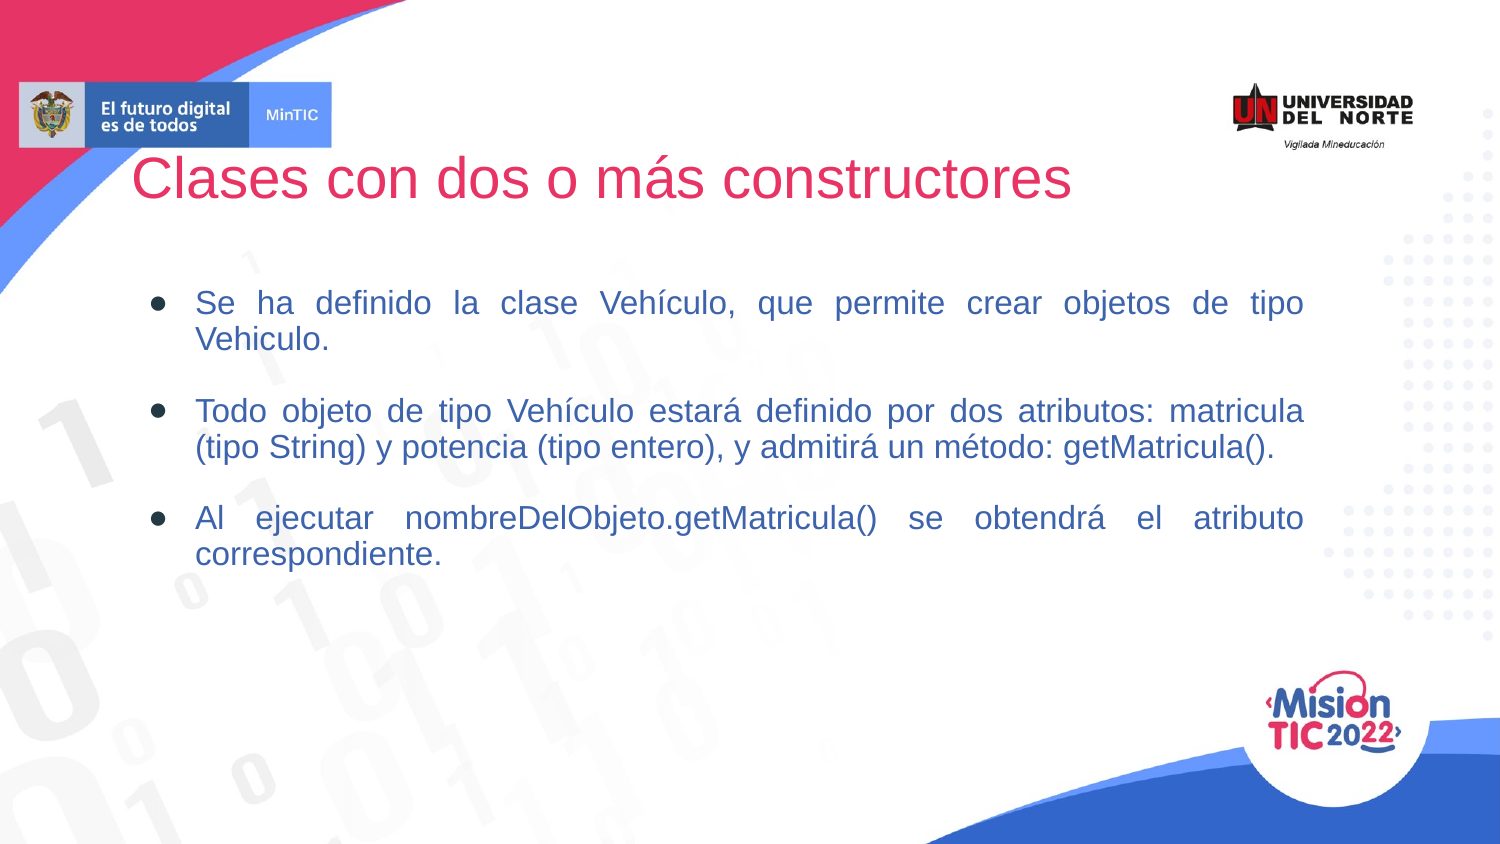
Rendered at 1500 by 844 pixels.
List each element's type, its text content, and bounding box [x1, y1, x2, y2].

text_box Clases con dos o más constructores [120, 37, 1358, 216]
picture [0, 0, 1500, 844]
text_box Se ha definido la clase Vehículo, que permite crear objetos de tipo Vehiculo. Todo objeto de tipo Vehículo estará definido por dos atributos: matricula (tipo String) y potencia (tipo entero), y admitirá un método: getMatricula(). Al ejecutar nombreDelObjeto.getMatricula() se obtendrá el atributo correspondiente. [148, 280, 1307, 622]
